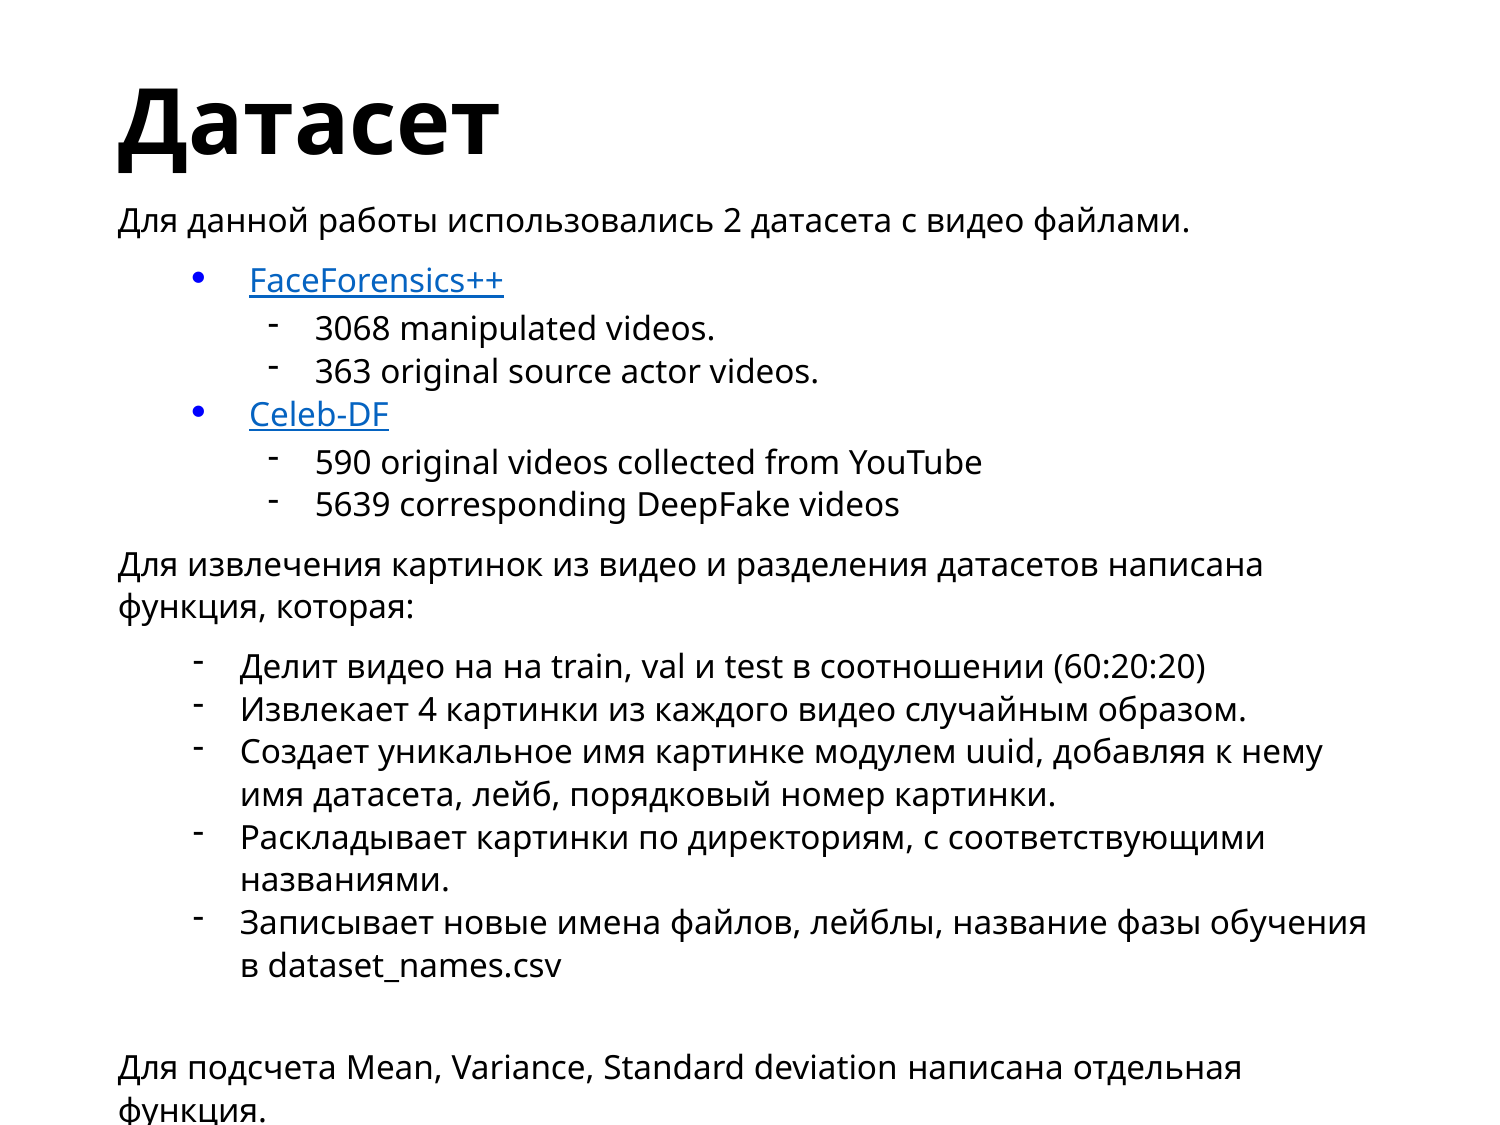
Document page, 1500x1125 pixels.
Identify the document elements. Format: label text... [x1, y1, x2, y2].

title Датасет [103, 59, 1397, 189]
text_box Для данной работы использовались 2 датасета с видео файлами. FaceForensics++ 3068 manipulated videos. 363 original source actor videos. Celeb-DF 590 original videos collected from YouTube 5639 corresponding DeepFake videos Для извлечения картинок из видео и разделения датасетов написана функция, которая: Делит видео на на train, val и test в соотношении (60:20:20) Извлекает 4 картинки из каждого видео случайным образом. Создает уникальное имя картинке модулем uuid, добавляя к нему имя датасета, лейб, порядковый номер картинки. Раскладывает картинки по директориям, с соответствующими названиями. Записывает новые имена файлов, лейблы, название фазы обучения в dataset_names.csv Для подсчета Mean, Variance, Standard deviation написана отдельная функция. При высоких показателях метрики модель может быть испытана на другом датасете. Например с ресурса Roboflow [103, 189, 1397, 1125]
